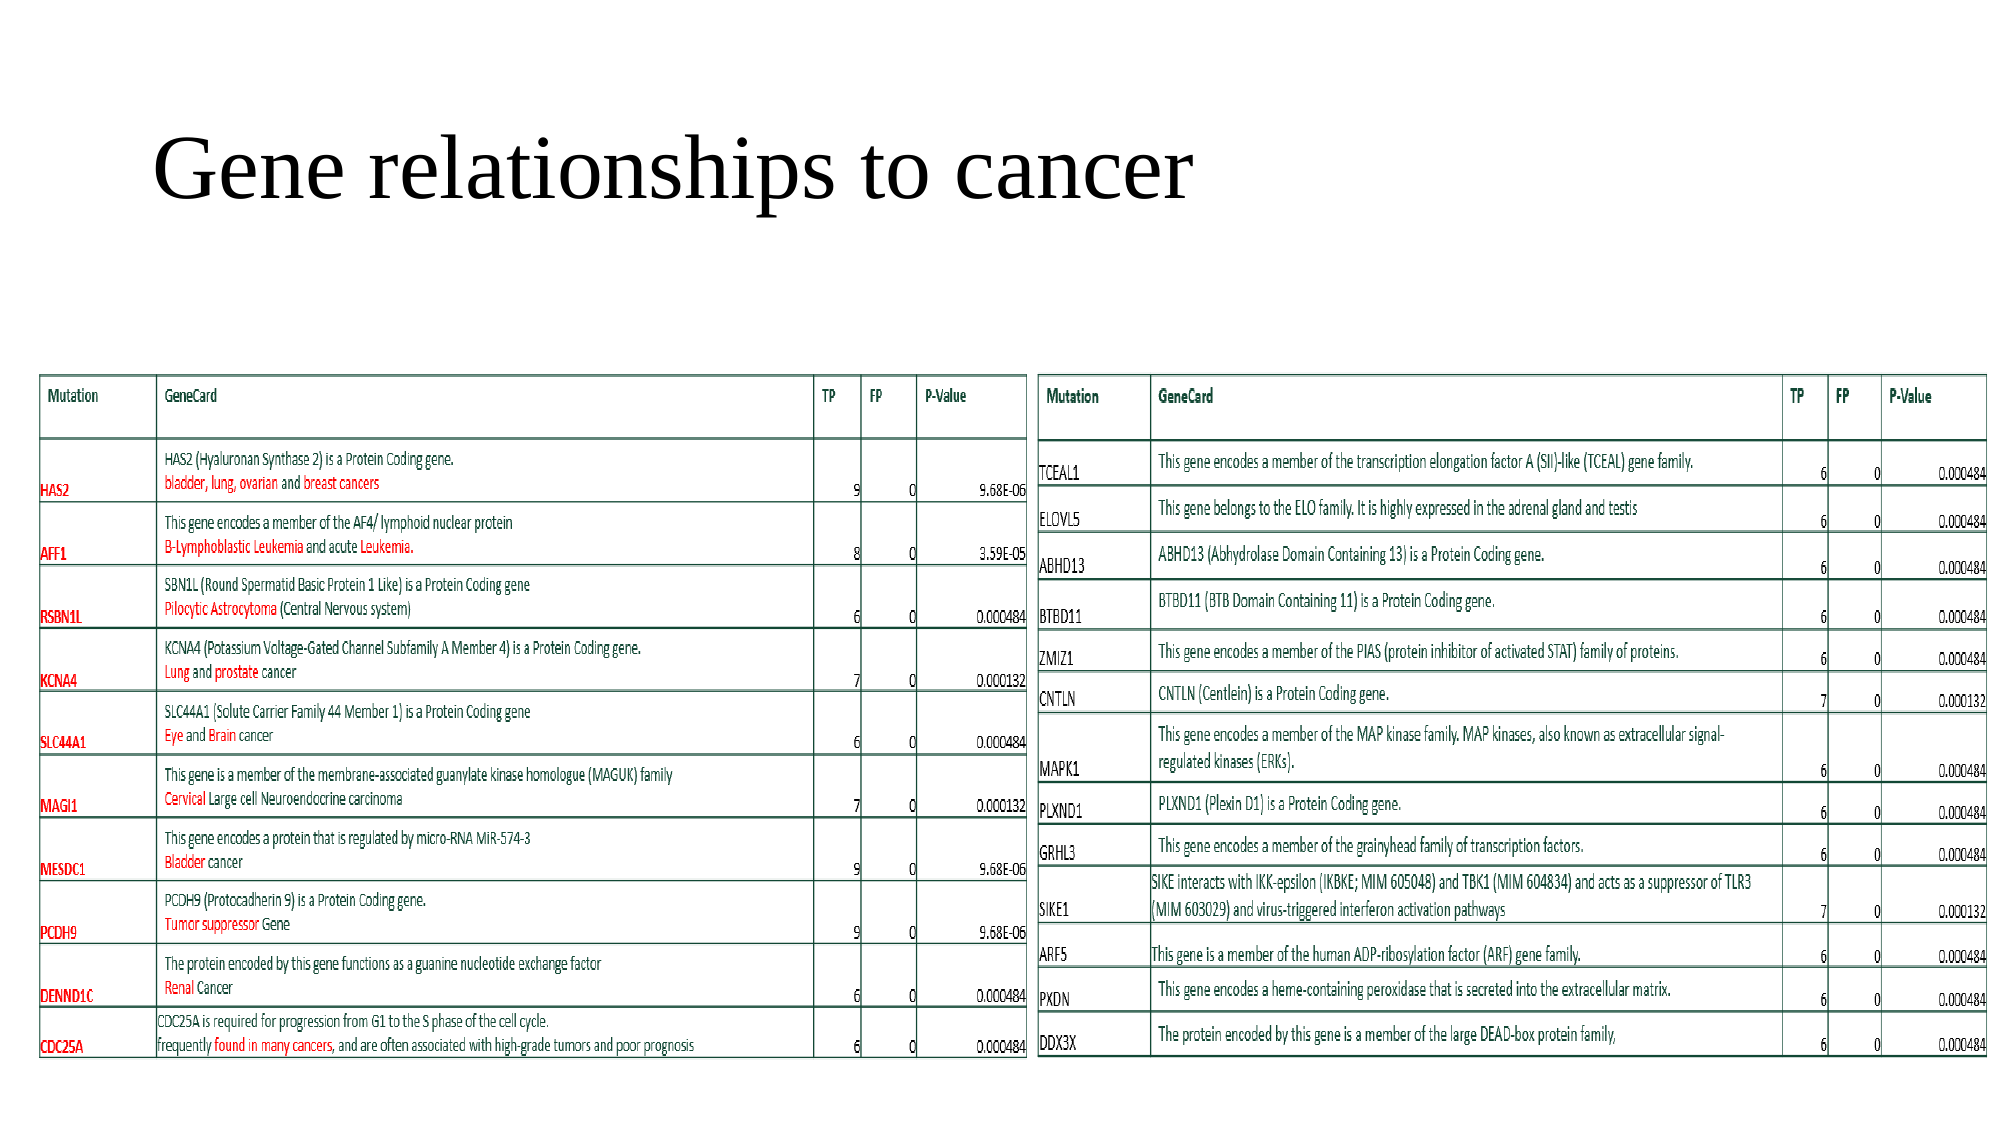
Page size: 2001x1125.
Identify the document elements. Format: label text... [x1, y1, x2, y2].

title Gene relationships to cancer [137, 59, 1863, 278]
picture [34, 370, 1992, 1066]
